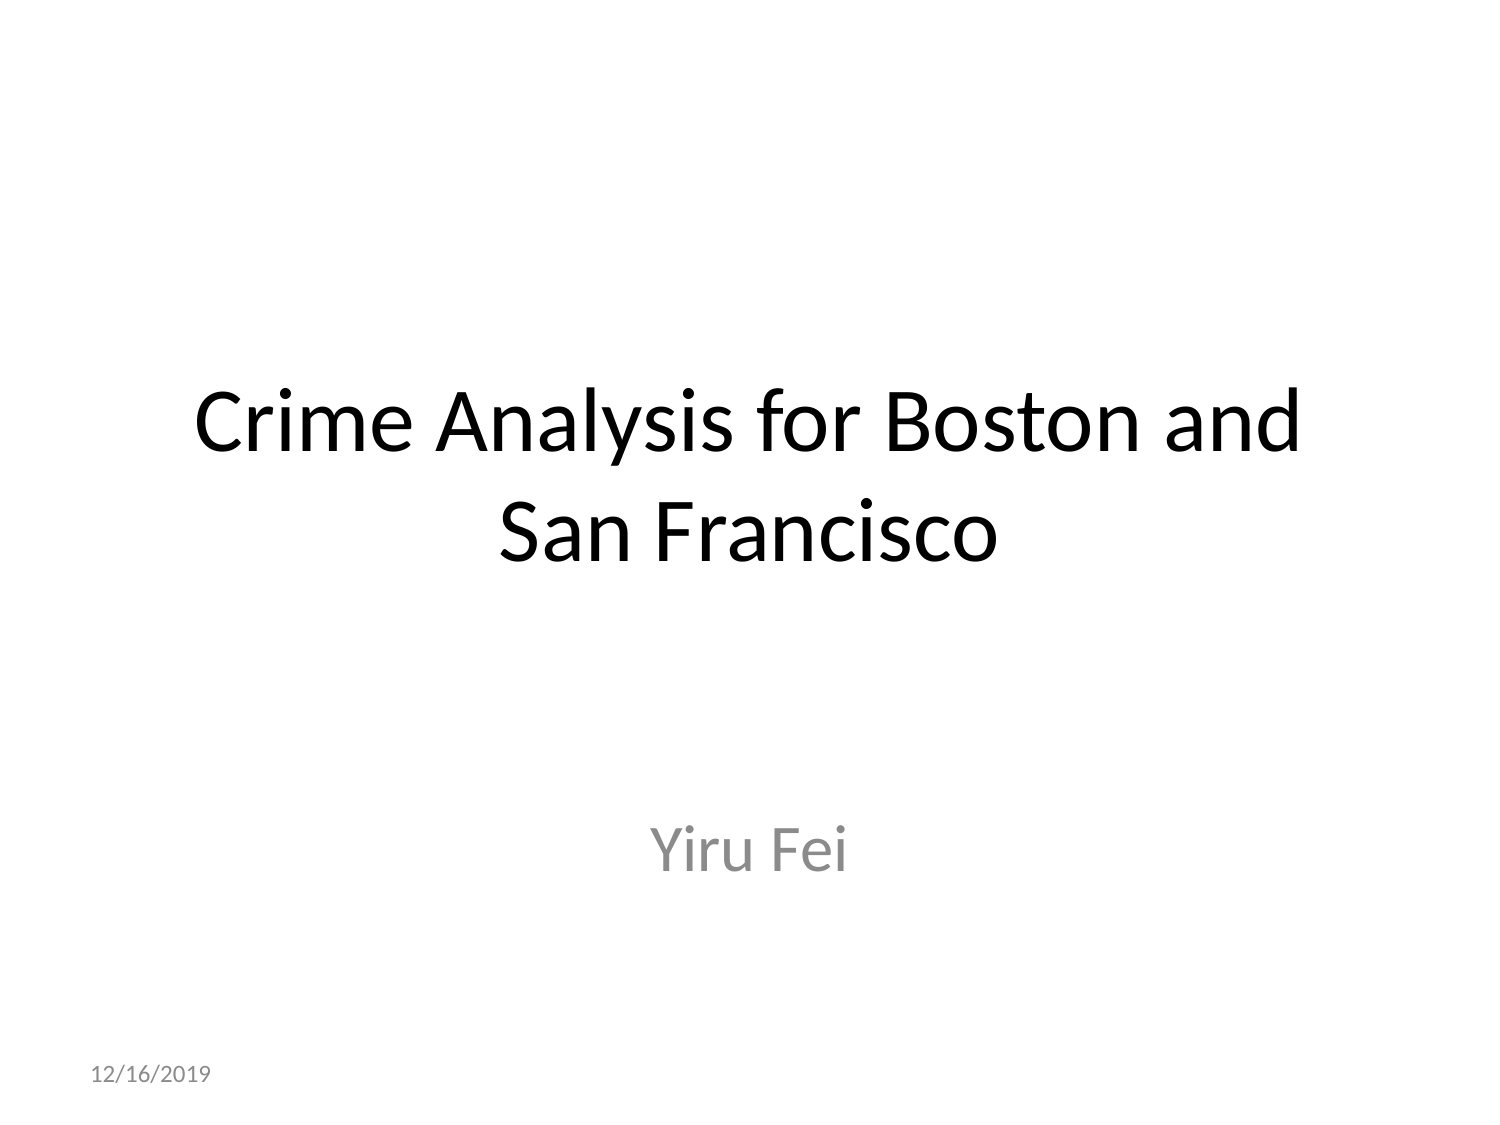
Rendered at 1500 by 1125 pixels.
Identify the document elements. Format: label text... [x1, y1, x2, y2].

subtitle Yiru Fei [225, 637, 1275, 925]
title Crime Analysis for Boston and San Francisco [112, 349, 1388, 591]
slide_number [75, 1042, 425, 1103]
